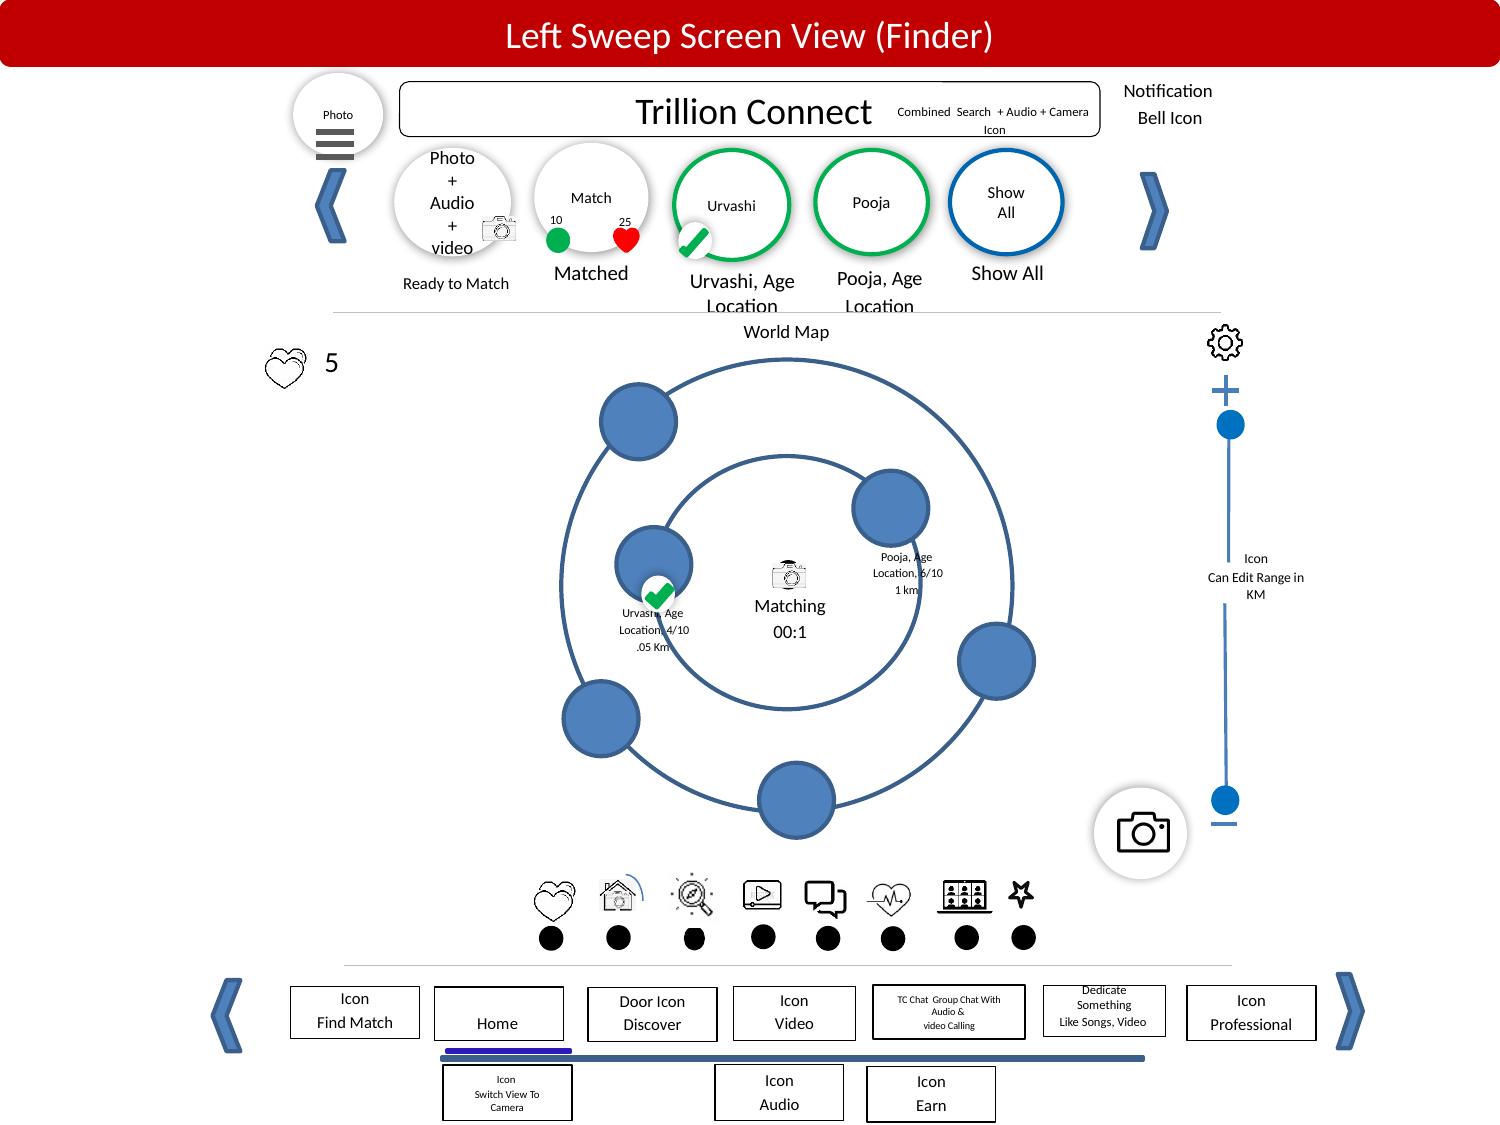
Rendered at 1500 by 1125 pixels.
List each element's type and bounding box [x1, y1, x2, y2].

text_box [733, 986, 856, 1041]
text_box [445, 1048, 572, 1054]
text_box [1139, 171, 1169, 251]
picture [803, 879, 847, 921]
text_box [954, 925, 979, 951]
picture [935, 878, 993, 914]
text_box [387, 142, 663, 300]
text_box [1043, 985, 1166, 1037]
text_box [683, 929, 705, 951]
text_box [0, 0, 1500, 154]
text_box [1212, 374, 1240, 407]
text_box [714, 1064, 844, 1121]
picture [598, 878, 636, 912]
text_box [210, 977, 243, 1054]
text_box [1011, 925, 1036, 950]
text_box [1187, 409, 1325, 816]
text_box [333, 147, 1222, 350]
text_box [1187, 985, 1316, 1041]
text_box [1007, 880, 1035, 910]
text_box [314, 168, 347, 244]
picture [481, 216, 516, 241]
picture [1206, 324, 1243, 361]
picture [657, 859, 727, 929]
text_box [588, 987, 717, 1042]
picture [771, 563, 806, 589]
picture [533, 878, 576, 923]
text_box [815, 925, 841, 951]
text_box [559, 357, 1037, 840]
text_box [880, 926, 906, 952]
picture [743, 880, 782, 910]
picture [264, 346, 307, 391]
picture [1117, 806, 1170, 858]
text_box [1335, 971, 1365, 1051]
text_box [751, 924, 776, 950]
text_box [866, 1066, 996, 1122]
text_box [538, 925, 564, 951]
text_box [873, 985, 1026, 1040]
text_box [440, 1055, 1145, 1062]
text_box [1091, 785, 1190, 882]
text_box [625, 873, 644, 901]
text_box [290, 986, 420, 1039]
text_box [606, 925, 631, 951]
text_box [442, 1064, 572, 1121]
text_box [434, 986, 564, 1041]
text_box [264, 343, 392, 387]
picture [863, 881, 912, 917]
